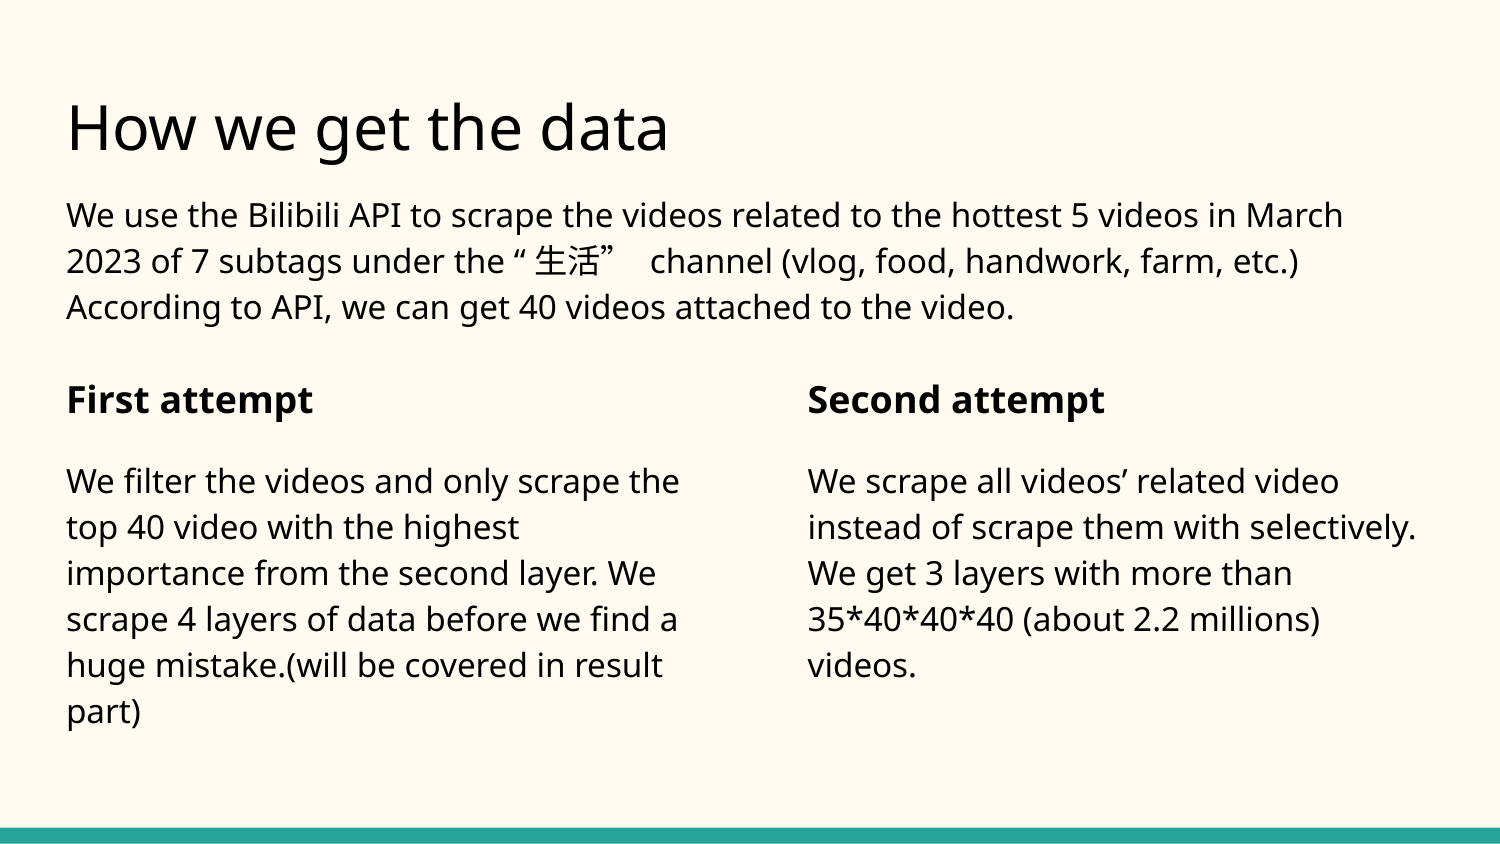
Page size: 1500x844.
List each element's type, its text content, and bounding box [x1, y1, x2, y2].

text_box We use the Bilibili API to scrape the videos related to the hottest 5 videos in March 2023 of 7 subtags under the “生活” channel (vlog, food, handwork, farm, etc.) According to API, we can get 40 videos attached to the video. [51, 173, 1368, 342]
list First attempt We filter the videos and only scrape the top 40 video with the highest importance from the second layer. We scrape 4 layers of data before we find a huge mistake.(will be covered in result part) [51, 354, 708, 738]
title How we get the data [51, 72, 1449, 174]
list Second attempt We scrape all videos’ related video instead of scrape them with selectively. We get 3 layers with more than 35*40*40*40 (about 2.2 millions) videos. [792, 354, 1449, 738]
